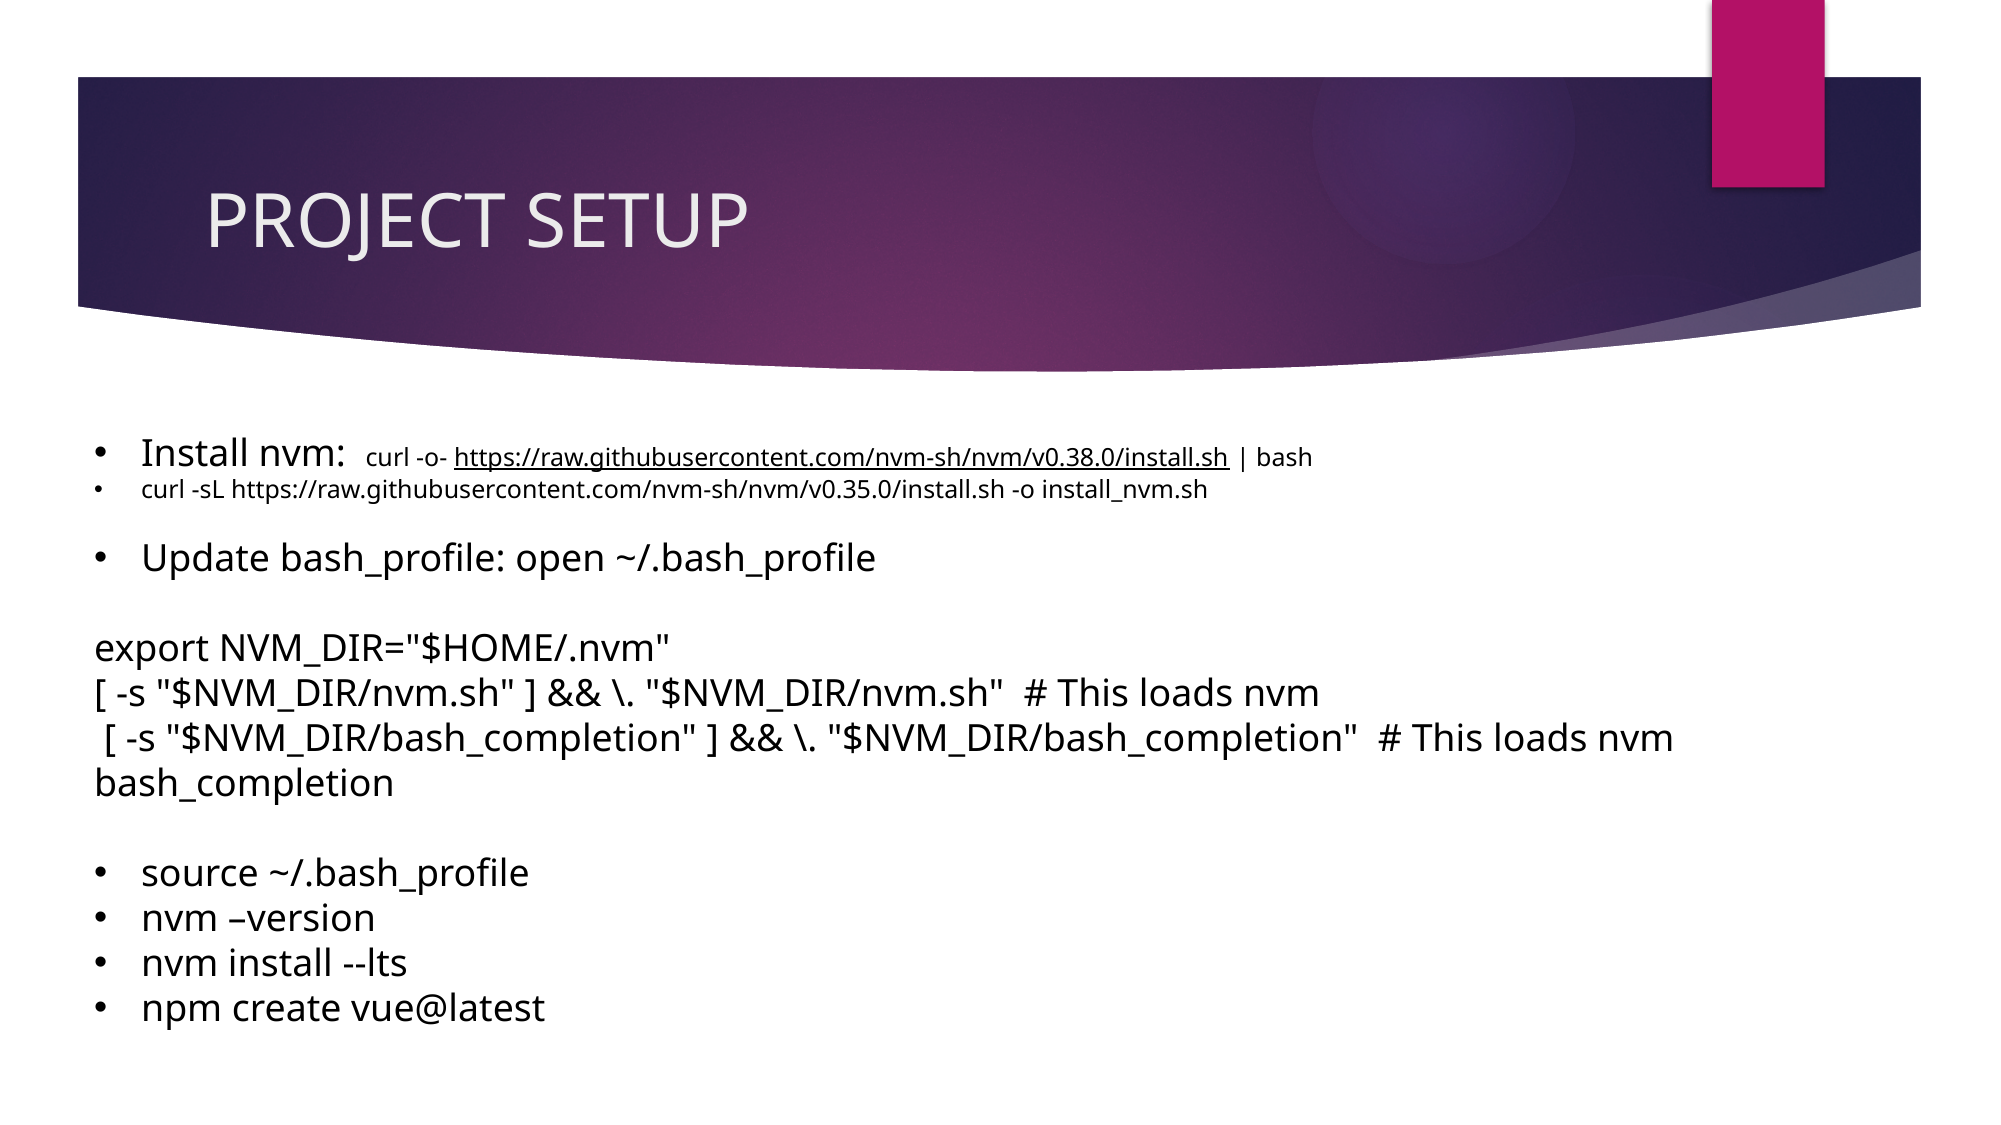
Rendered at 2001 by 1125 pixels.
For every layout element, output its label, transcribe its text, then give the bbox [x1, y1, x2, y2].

title PROJECT SETUP [189, 159, 1627, 276]
text_box Install nvm: curl -o- https://raw.githubusercontent.com/nvm-sh/nvm/v0.38.0/install.sh | bash curl -sL https://raw.githubusercontent.com/nvm-sh/nvm/v0.35.0/install.sh -o install_nvm.sh Update bash_profile: open ~/.bash_profile export NVM_DIR="$HOME/.nvm" [ -s "$NVM_DIR/nvm.sh" ] && \. "$NVM_DIR/nvm.sh" # This loads nvm [ -s "$NVM_DIR/bash_completion" ] && \. "$NVM_DIR/bash_completion" # This loads nvm bash_completion source ~/.bash_profile nvm –version nvm install --lts npm create vue@latest [79, 421, 1920, 1037]
